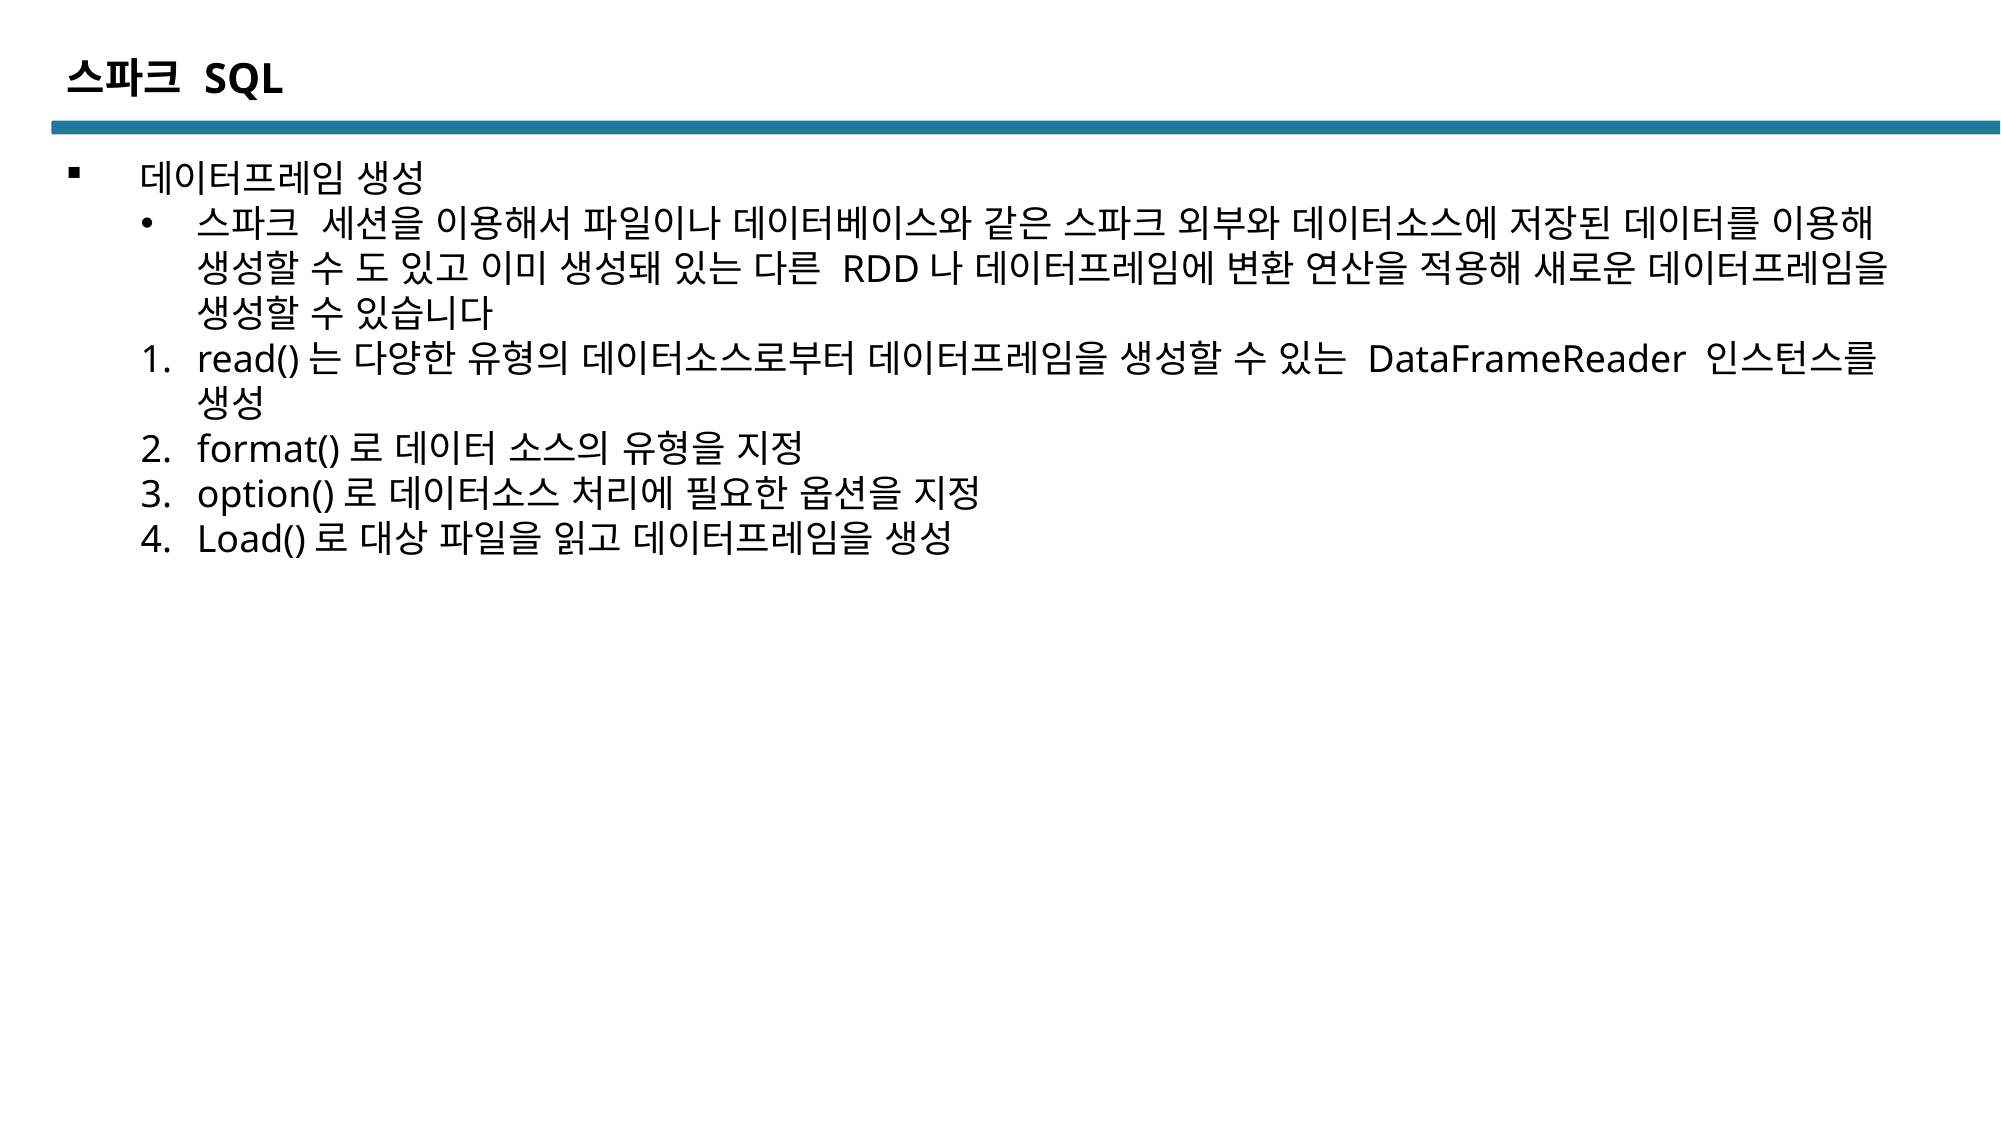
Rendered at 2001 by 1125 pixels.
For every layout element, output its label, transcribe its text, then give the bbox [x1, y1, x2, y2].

text_box 데이터프레임 생성 스파크 세션을 이용해서 파일이나 데이터베이스와 같은 스파크 외부와 데이터소스에 저장된 데이터를 이용해 생성할 수 도 있고 이미 생성돼 있는 다른 RDD나 데이터프레임에 변환 연산을 적용해 새로운 데이터프레임을 생성할 수 있습니다 read()는 다양한 유형의 데이터소스로부터 데이터프레임을 생성할 수 있는 DataFrameReader 인스턴스를 생성 format()로 데이터 소스의 유형을 지정 option()로 데이터소스 처리에 필요한 옵션을 지정 Load()로 대상 파일을 읽고 데이터프레임을 생성 [50, 147, 1916, 568]
text_box 스파크 SQL [51, 50, 1238, 121]
